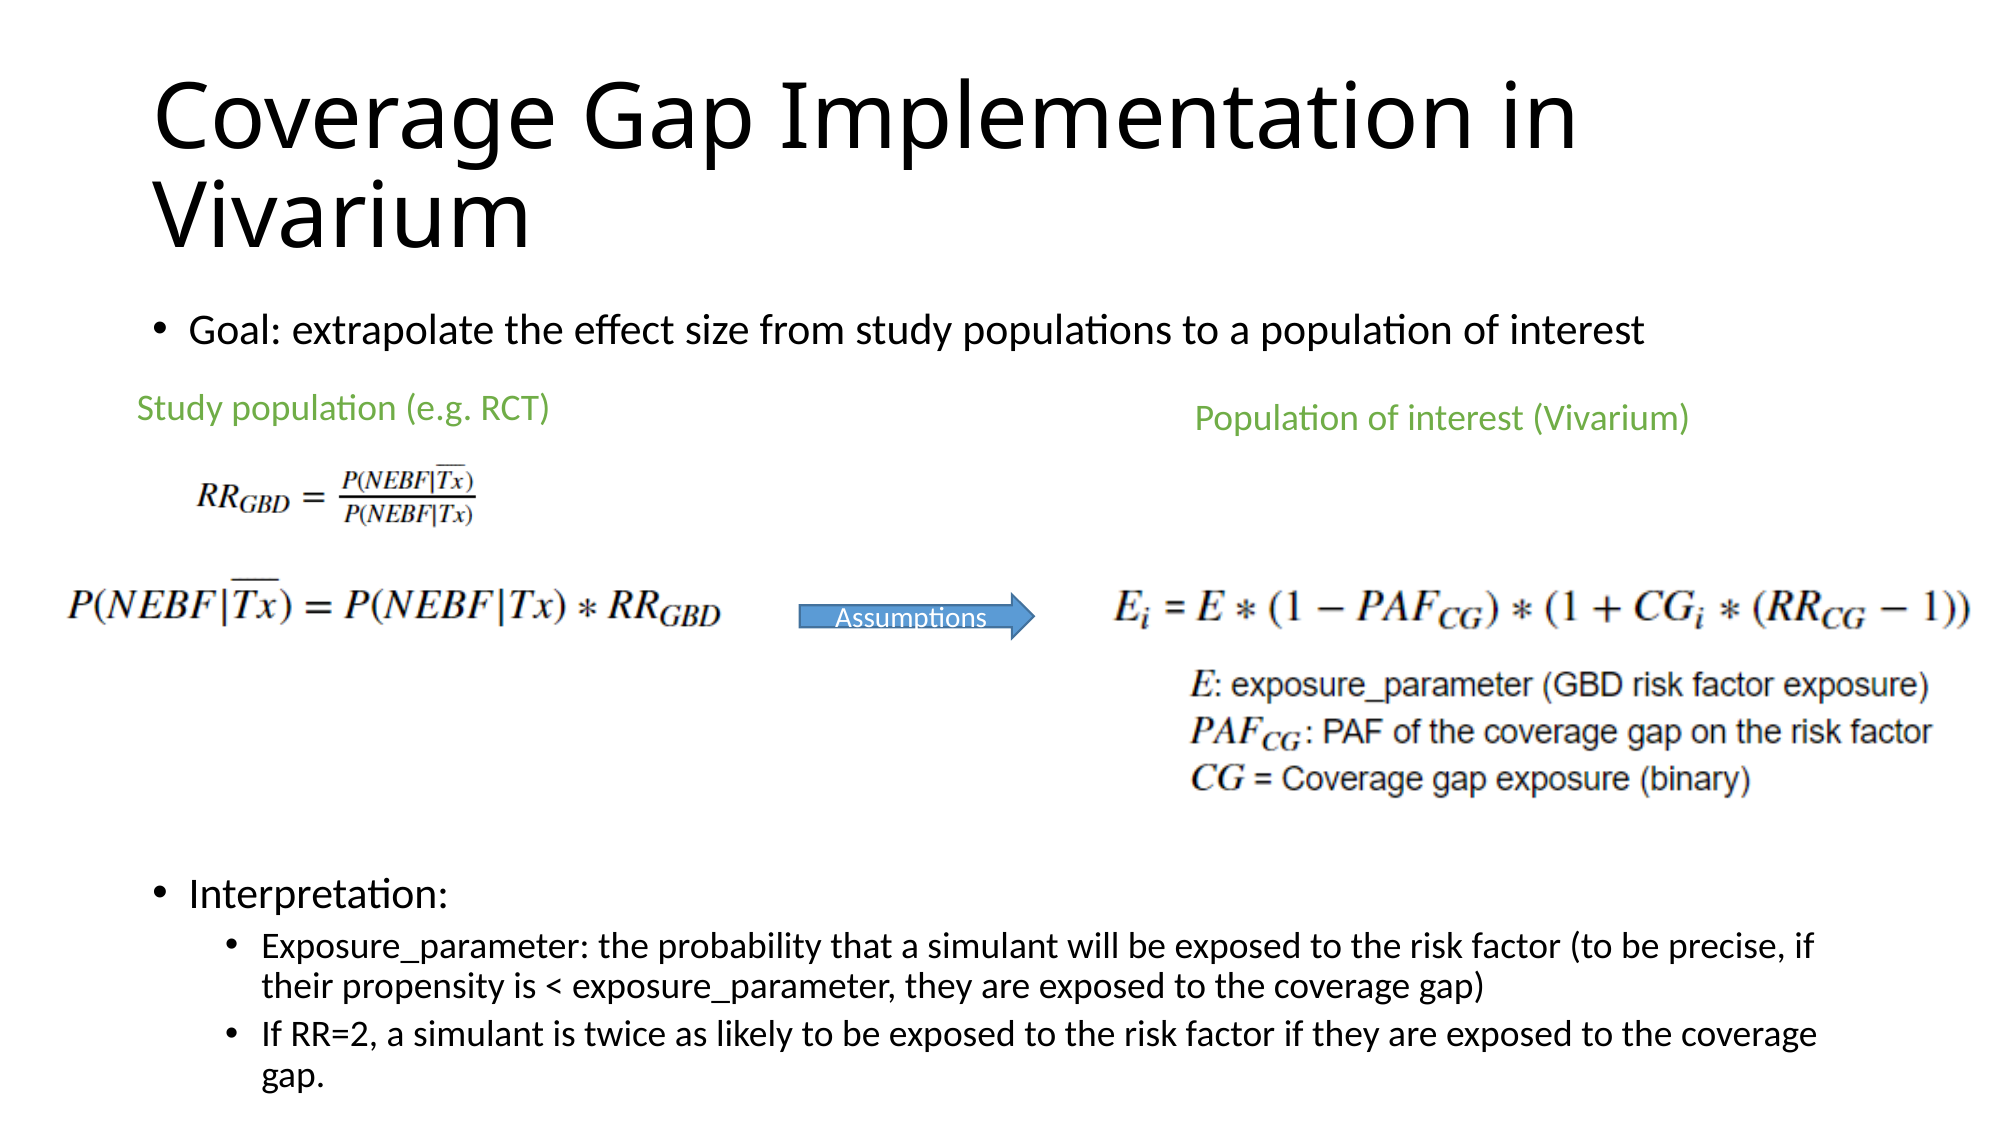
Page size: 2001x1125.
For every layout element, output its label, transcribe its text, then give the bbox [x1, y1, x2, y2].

picture [1094, 576, 2000, 638]
text_box Assumptions [798, 591, 1036, 641]
text_box Population of interest (Vivarium) [1180, 385, 1747, 446]
picture [193, 458, 484, 533]
text_box Study population (e.g. RCT) [122, 375, 689, 436]
title Coverage Gap Implementation in Vivarium [137, 59, 1863, 278]
picture [1180, 659, 1950, 817]
picture [55, 563, 733, 651]
list Goal: extrapolate the effect size from study populations to a population of interest Interpretation: Exposure_parameter: the probability that a simulant will be exposed to the risk factor (to be precise, if their propensity is < exposure_parameter, they are exposed to the coverage gap) If RR=2, a simulant is twice as likely to be exposed to the risk factor if they are exposed to the coverage gap. [137, 299, 1863, 1111]
